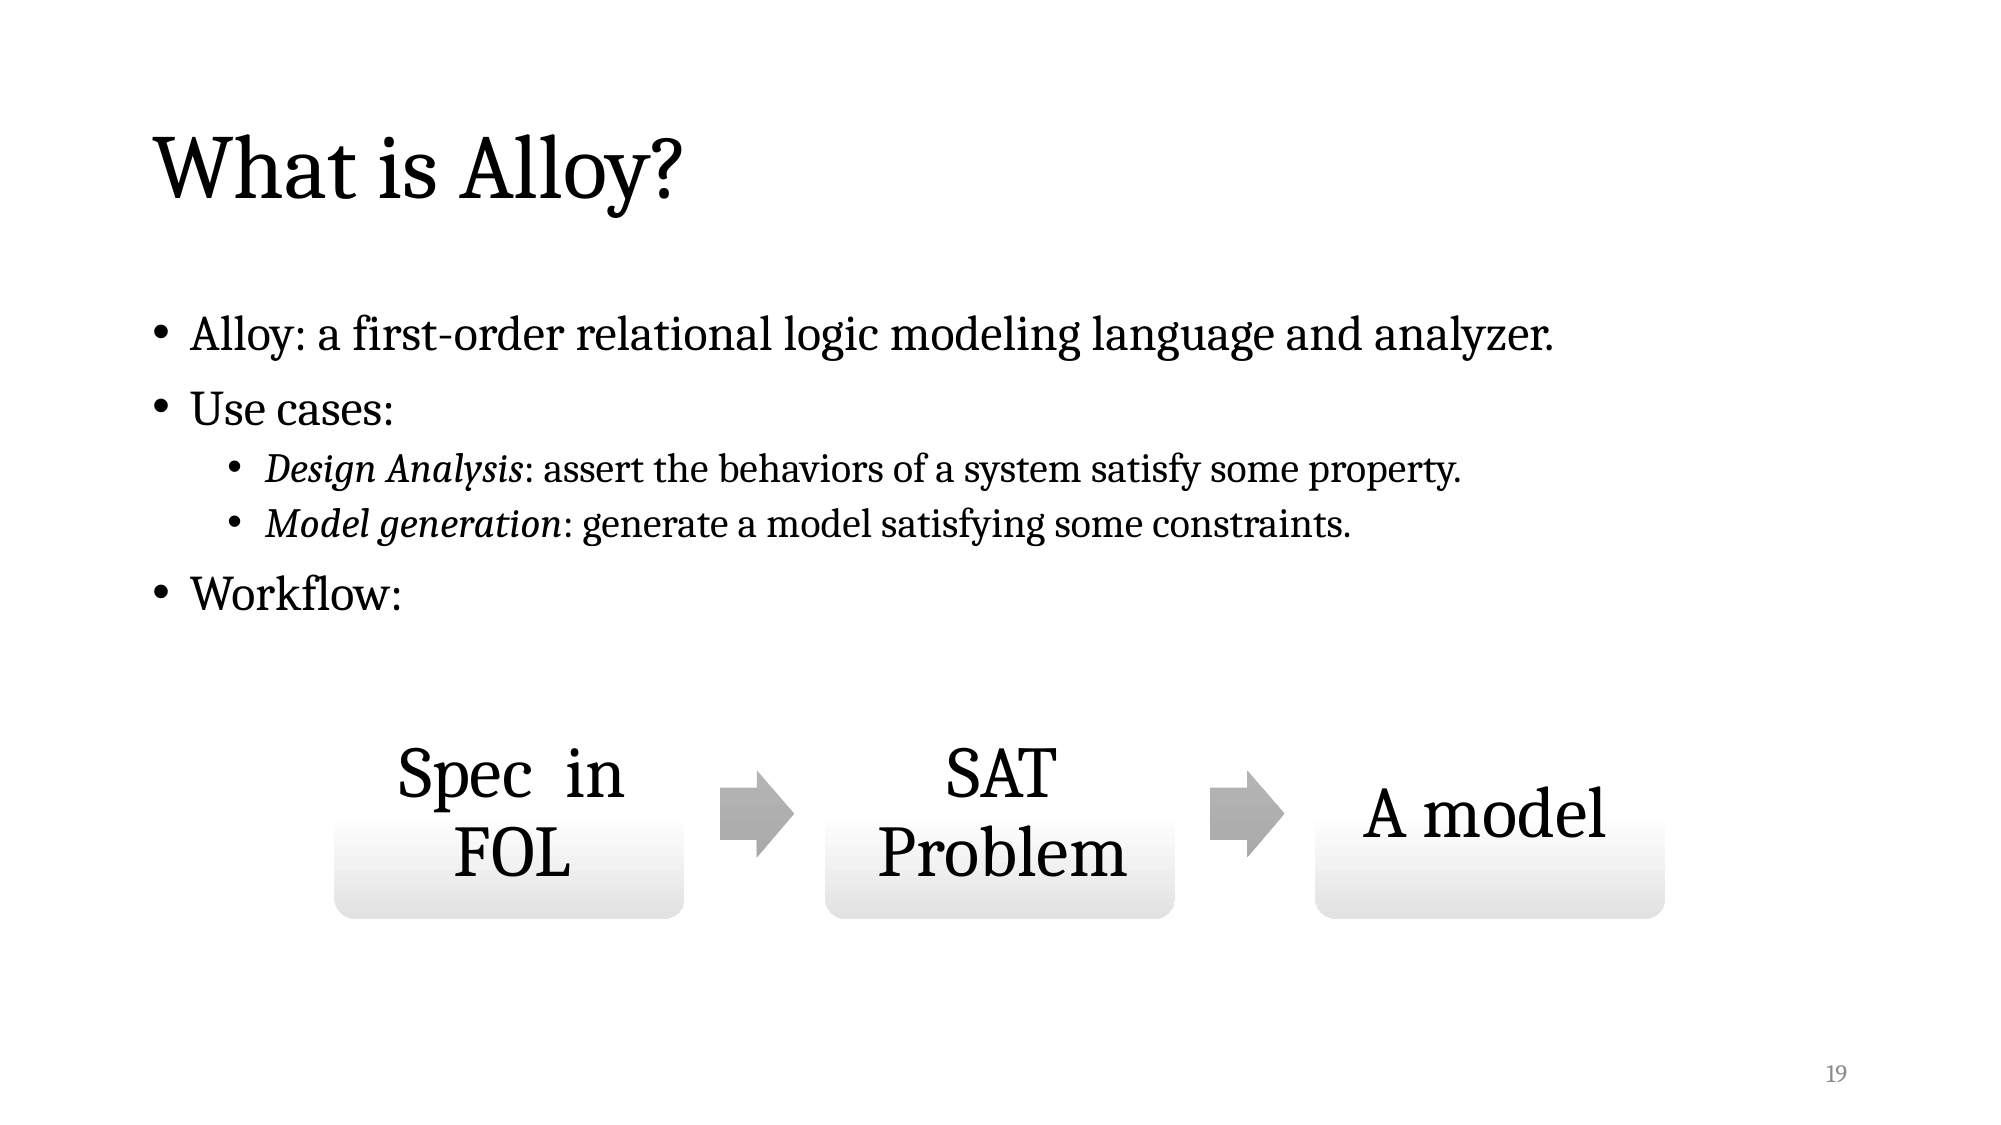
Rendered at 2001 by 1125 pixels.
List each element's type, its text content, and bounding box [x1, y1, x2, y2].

title What is Alloy? [137, 59, 1863, 278]
list Alloy: a first-order relational logic modeling language and analyzer. Use cases: Design Analysis: assert the behaviors of a system satisfy some property. Model generation: generate a model satisfying some constraints. Workflow: [137, 299, 1863, 1014]
slide_number 19 [1412, 1042, 1863, 1103]
